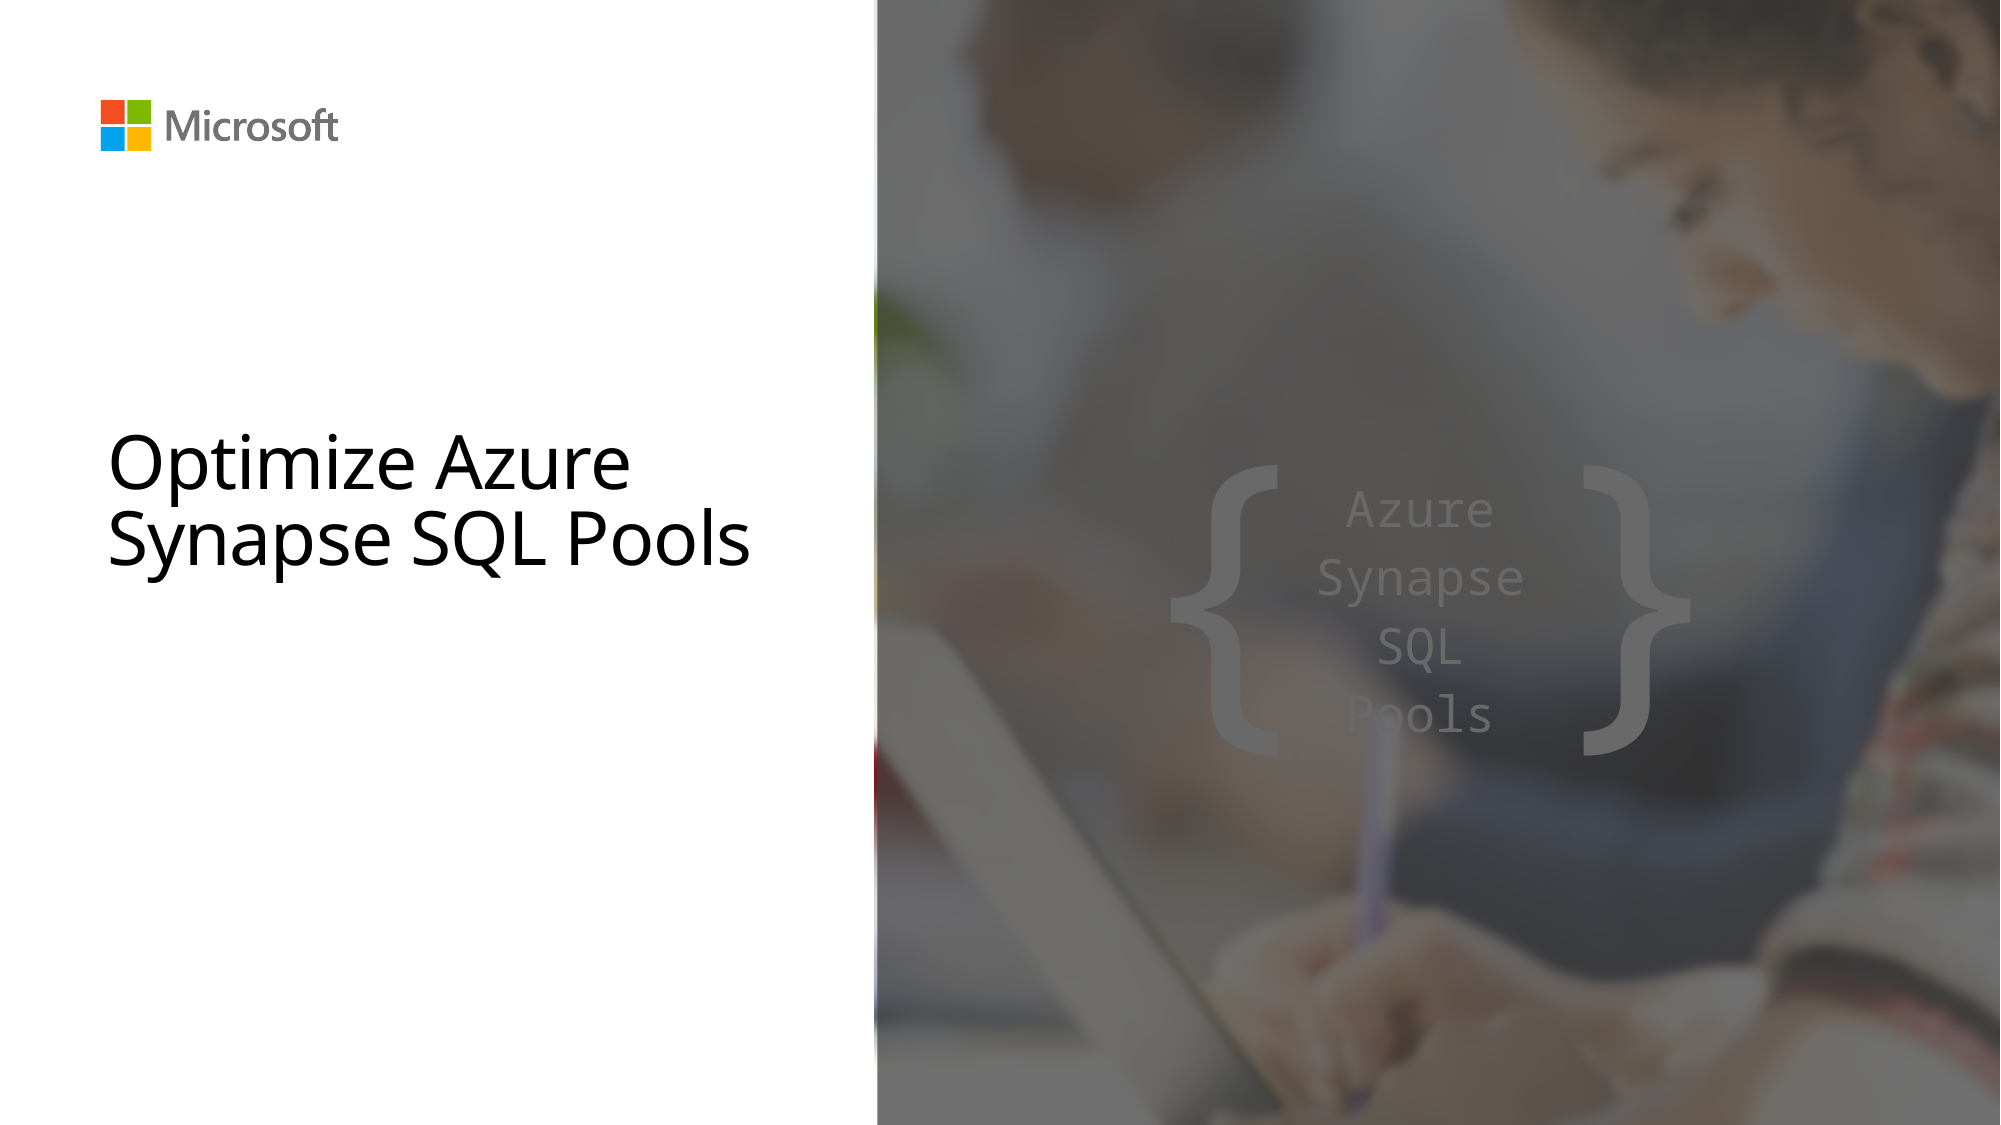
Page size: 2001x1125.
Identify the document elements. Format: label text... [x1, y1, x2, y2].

picture [50, 49, 389, 202]
title Optimize Azure Synapse SQL Pools [107, 408, 822, 588]
picture [874, 0, 2000, 1125]
